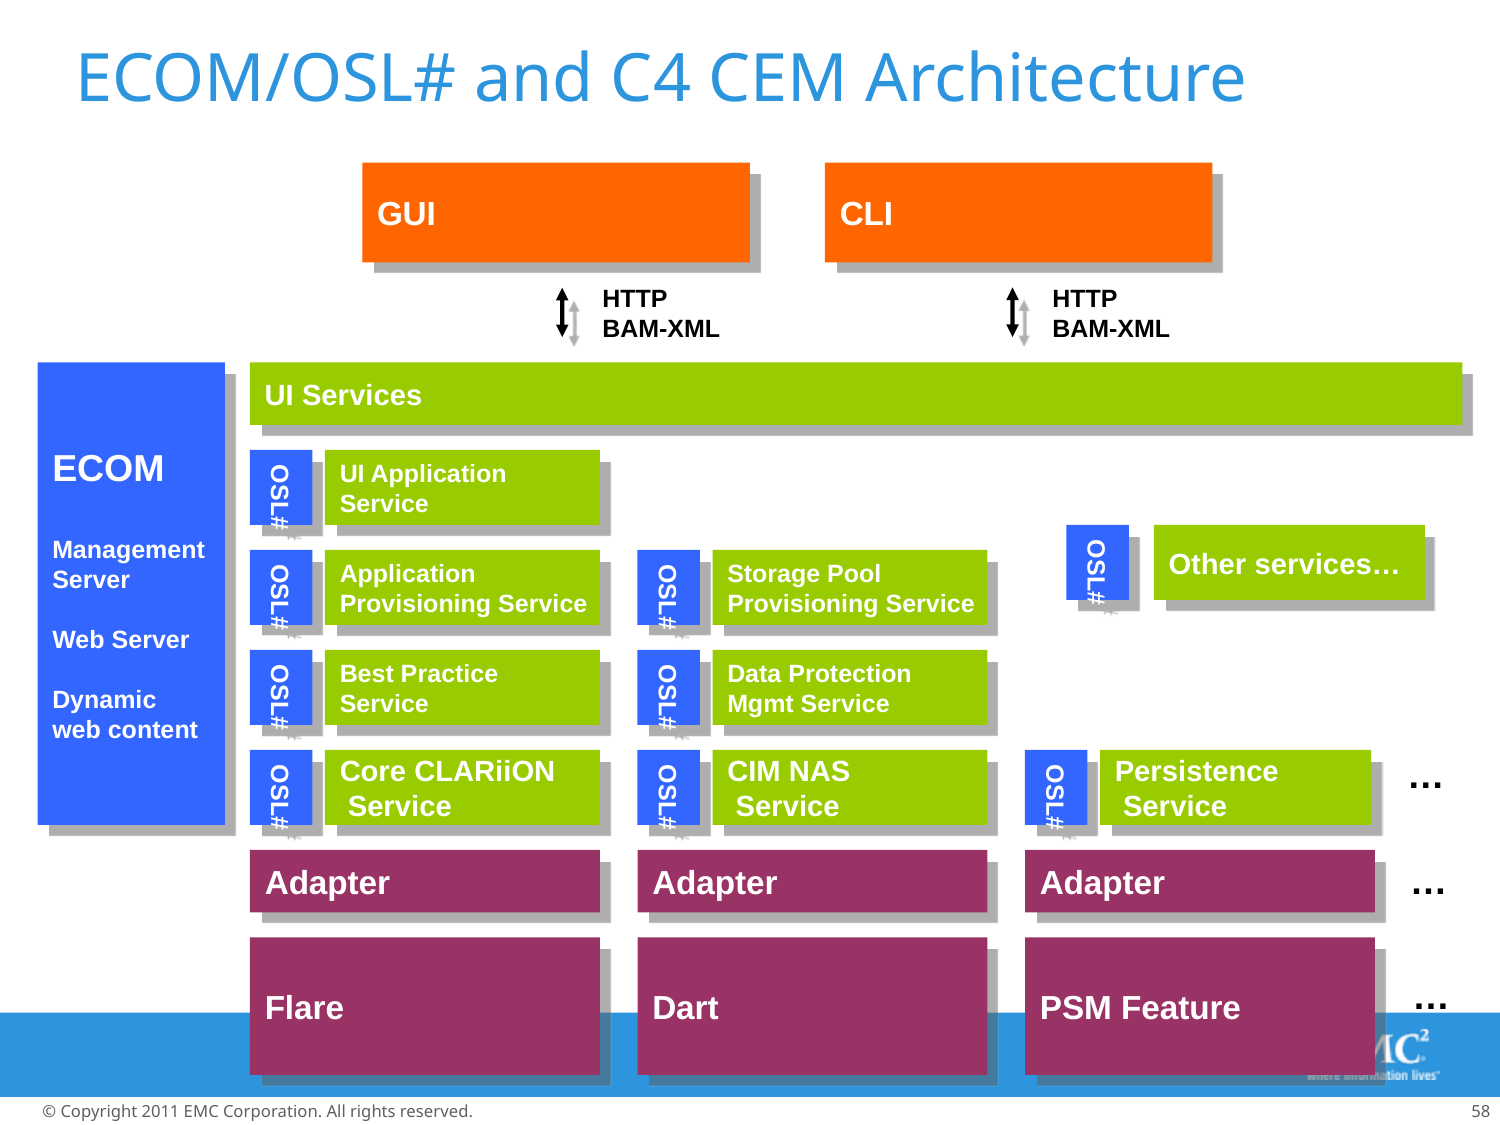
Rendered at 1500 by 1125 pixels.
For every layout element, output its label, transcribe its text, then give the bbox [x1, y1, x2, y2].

text_box Adapter [1025, 849, 1375, 913]
text_box HTTP BAM-XML [1037, 274, 1186, 350]
text_box Persistence Service [1100, 749, 1372, 825]
text_box … [1395, 849, 1463, 910]
text_box HTTP BAM-XML [587, 274, 736, 350]
text_box CIM NAS Service [712, 749, 988, 825]
text_box CLI [824, 162, 1213, 263]
text_box Storage Pool Provisioning Service [712, 549, 988, 625]
text_box [556, 287, 569, 338]
text_box OSL# [249, 749, 313, 825]
text_box … [1397, 964, 1465, 1025]
title ECOM/OSL# and C4 CEM Architecture [60, 27, 1440, 113]
text_box OSL# [637, 649, 700, 725]
text_box Application Provisioning Service [324, 549, 600, 625]
text_box PSM Feature [1025, 937, 1375, 1075]
text_box OSL# [1066, 524, 1129, 600]
text_box OSL# [1024, 749, 1088, 825]
text_box … [1392, 743, 1460, 804]
text_box GUI [362, 162, 750, 263]
picture [1388, 1029, 1440, 1080]
text_box Data Protection Mgmt Service [712, 649, 988, 725]
text_box Adapter [637, 849, 988, 913]
text_box Flare [249, 937, 600, 1075]
text_box [1006, 287, 1019, 337]
text_box Core CLARiiON Service [324, 749, 600, 825]
text_box Dart [637, 937, 988, 1075]
text_box OSL# [249, 549, 313, 625]
text_box OSL# [637, 749, 700, 825]
text_box Best Practice Service [324, 649, 600, 725]
text_box Other services… [1153, 524, 1425, 600]
text_box UI Services [249, 362, 1463, 425]
text_box OSL# [249, 449, 313, 525]
text_box UI Application Service [324, 449, 600, 525]
text_box OSL# [637, 549, 700, 625]
text_box OSL# [249, 649, 313, 725]
text_box ECOM Management Server Web Server Dynamic web content [37, 362, 225, 825]
text_box Adapter [249, 849, 600, 913]
